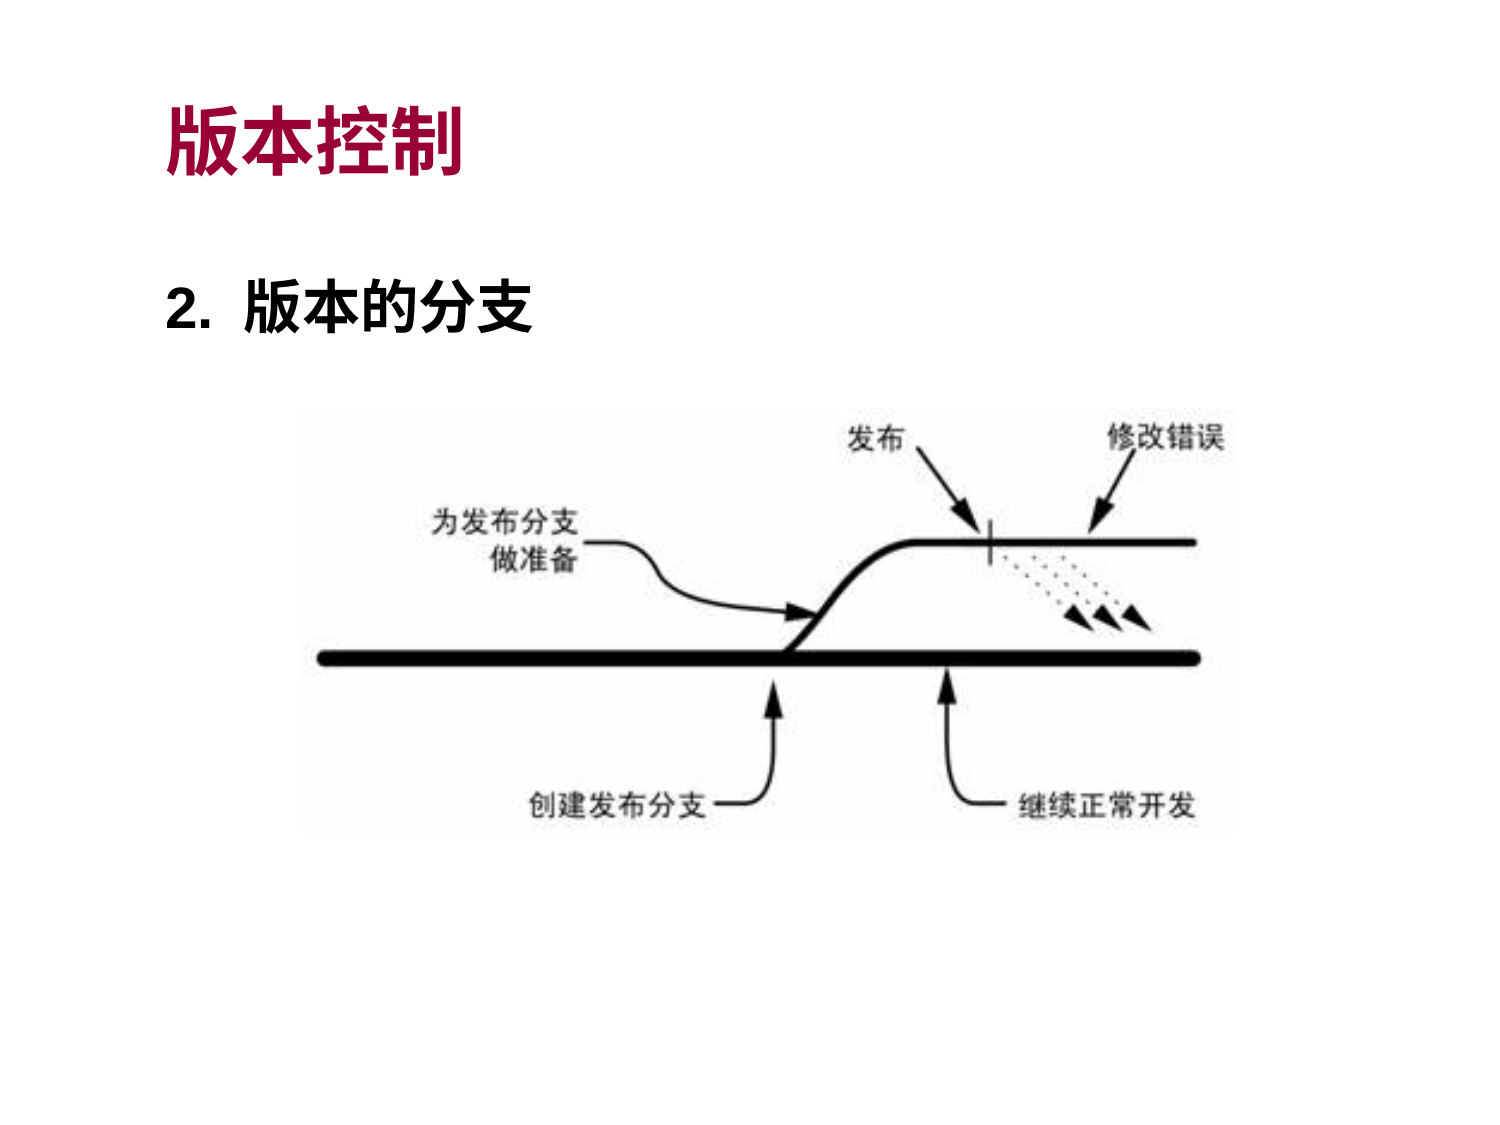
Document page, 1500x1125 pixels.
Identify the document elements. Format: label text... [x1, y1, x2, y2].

text_box 2. 版本的分支 [149, 262, 1425, 1006]
text_box 版本控制 [149, 45, 1425, 234]
picture [300, 408, 1235, 835]
